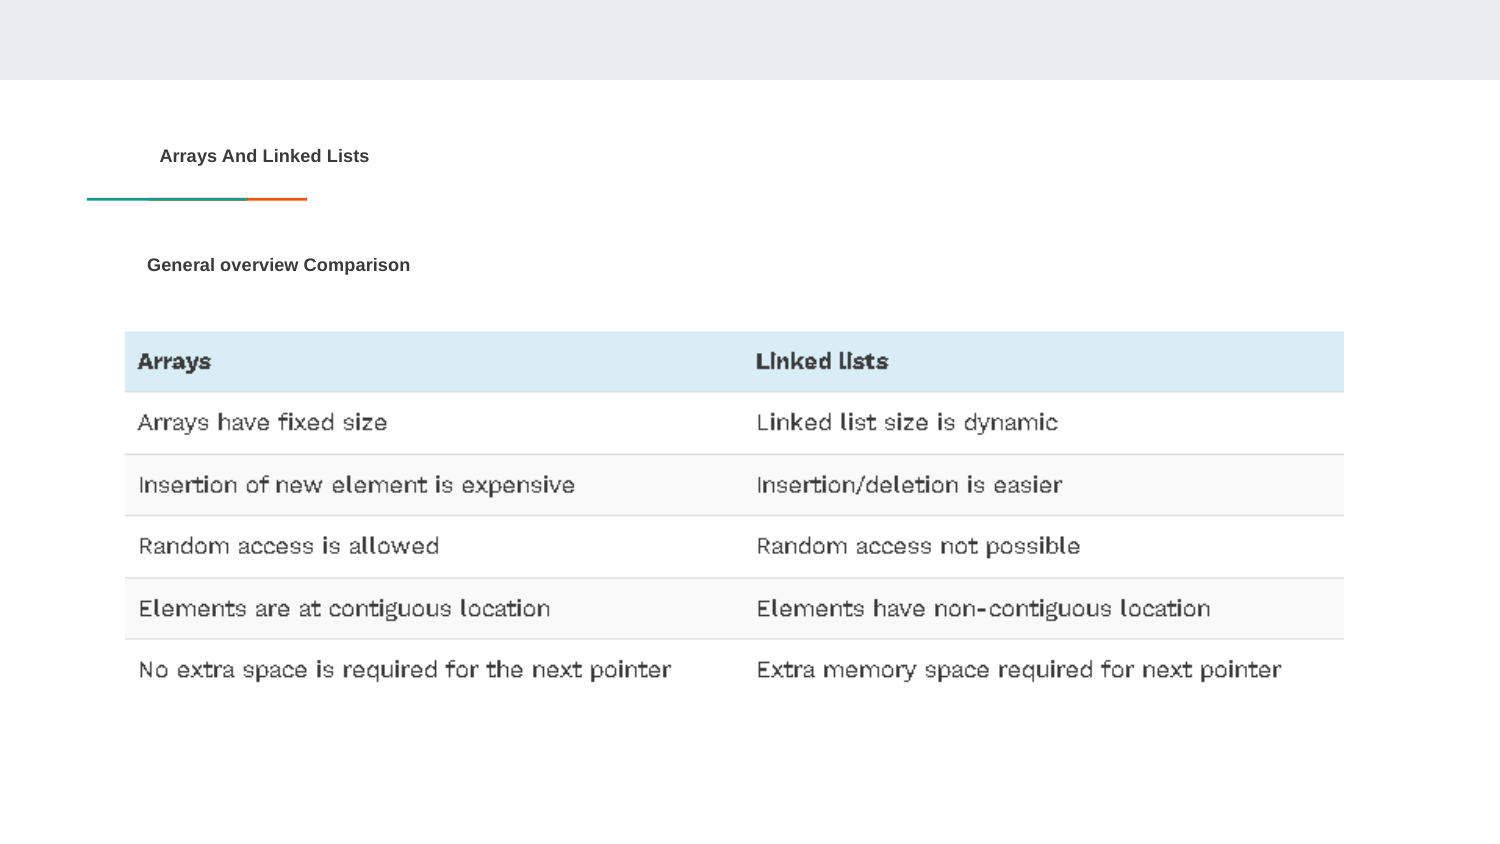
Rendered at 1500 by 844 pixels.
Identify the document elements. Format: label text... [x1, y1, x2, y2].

title Arrays And Linked Lists [144, 122, 1406, 182]
picture [119, 313, 1344, 713]
title General overview Comparison [131, 231, 1394, 291]
